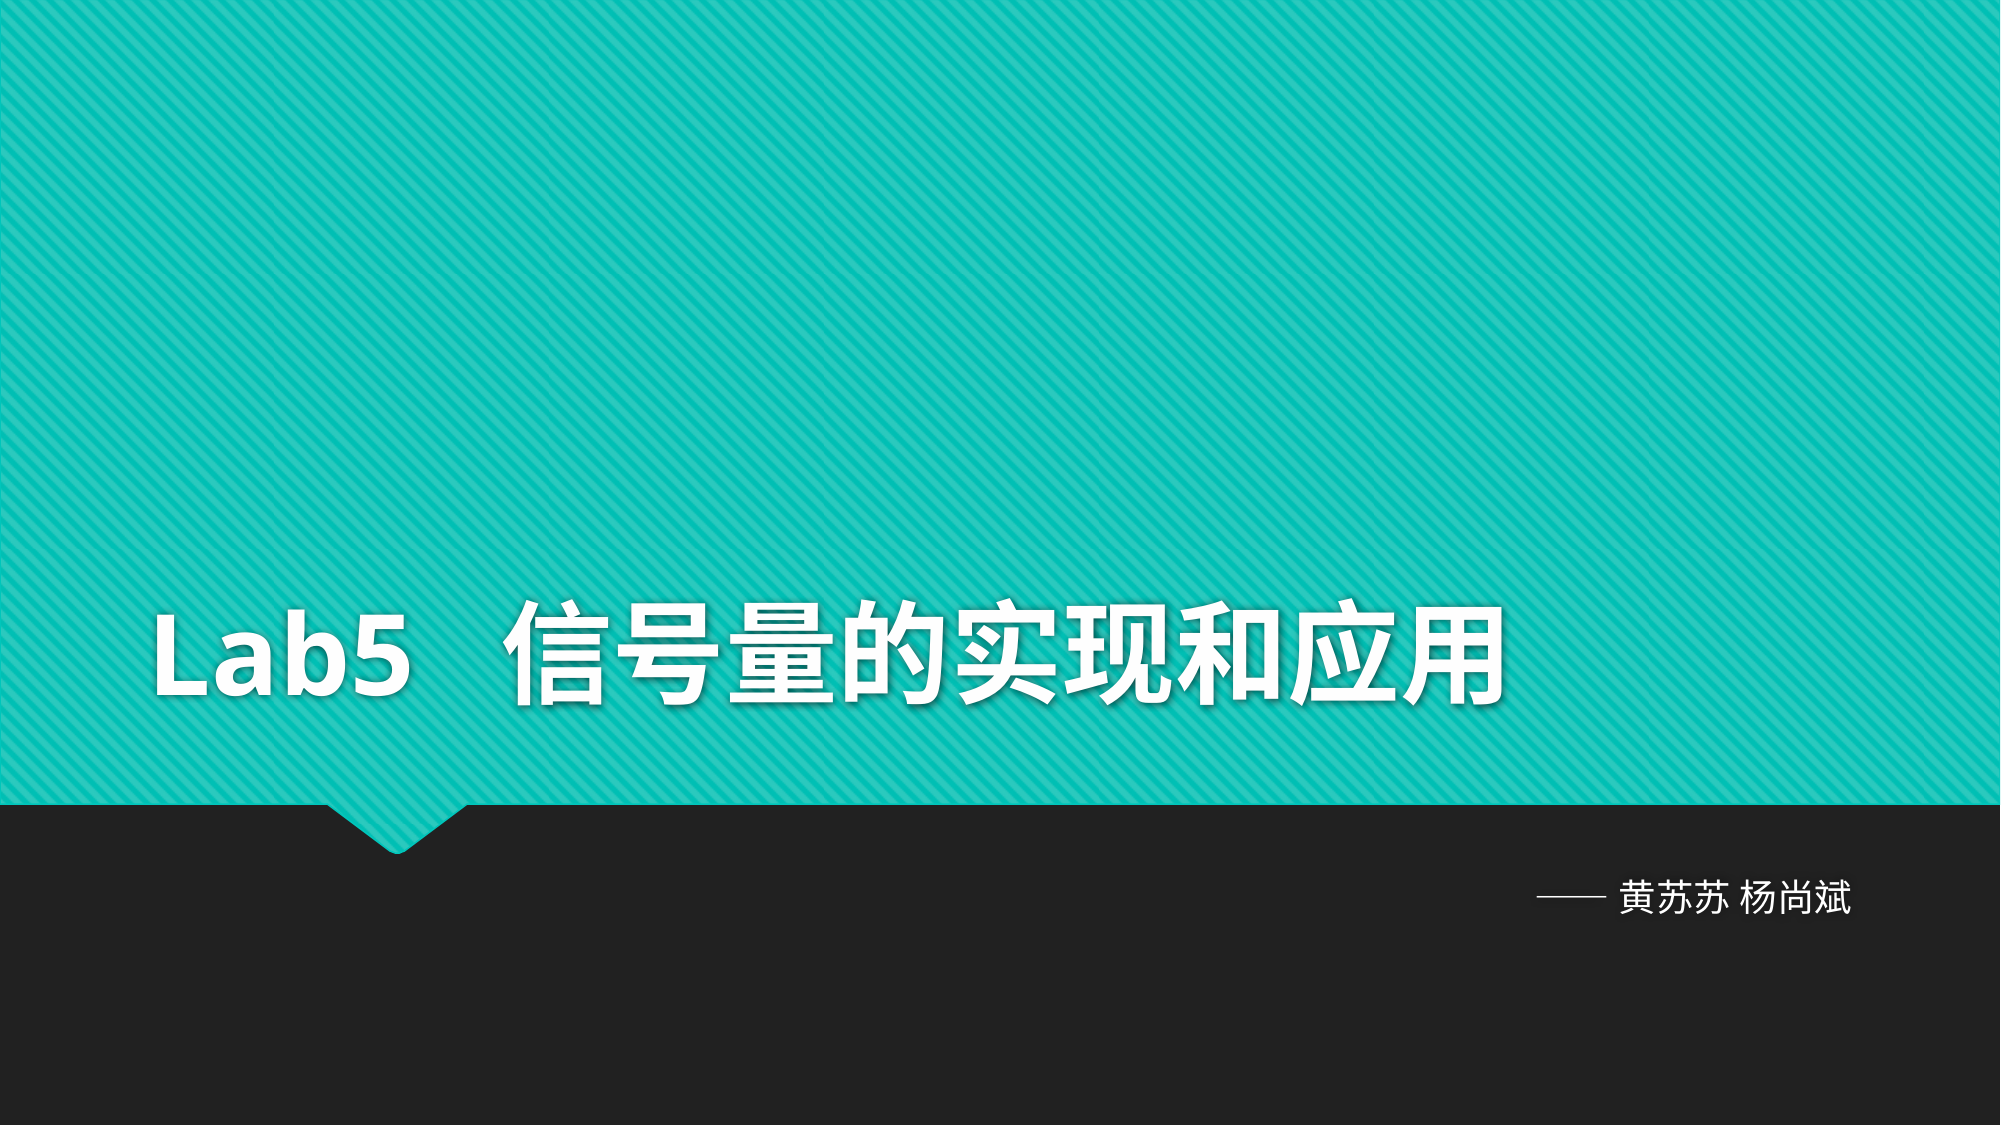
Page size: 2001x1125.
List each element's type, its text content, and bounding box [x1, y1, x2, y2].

subtitle ——黄苏苏 杨尚斌 [132, 866, 1868, 938]
title Lab5 信号量的实现和应用 [132, 237, 1868, 726]
